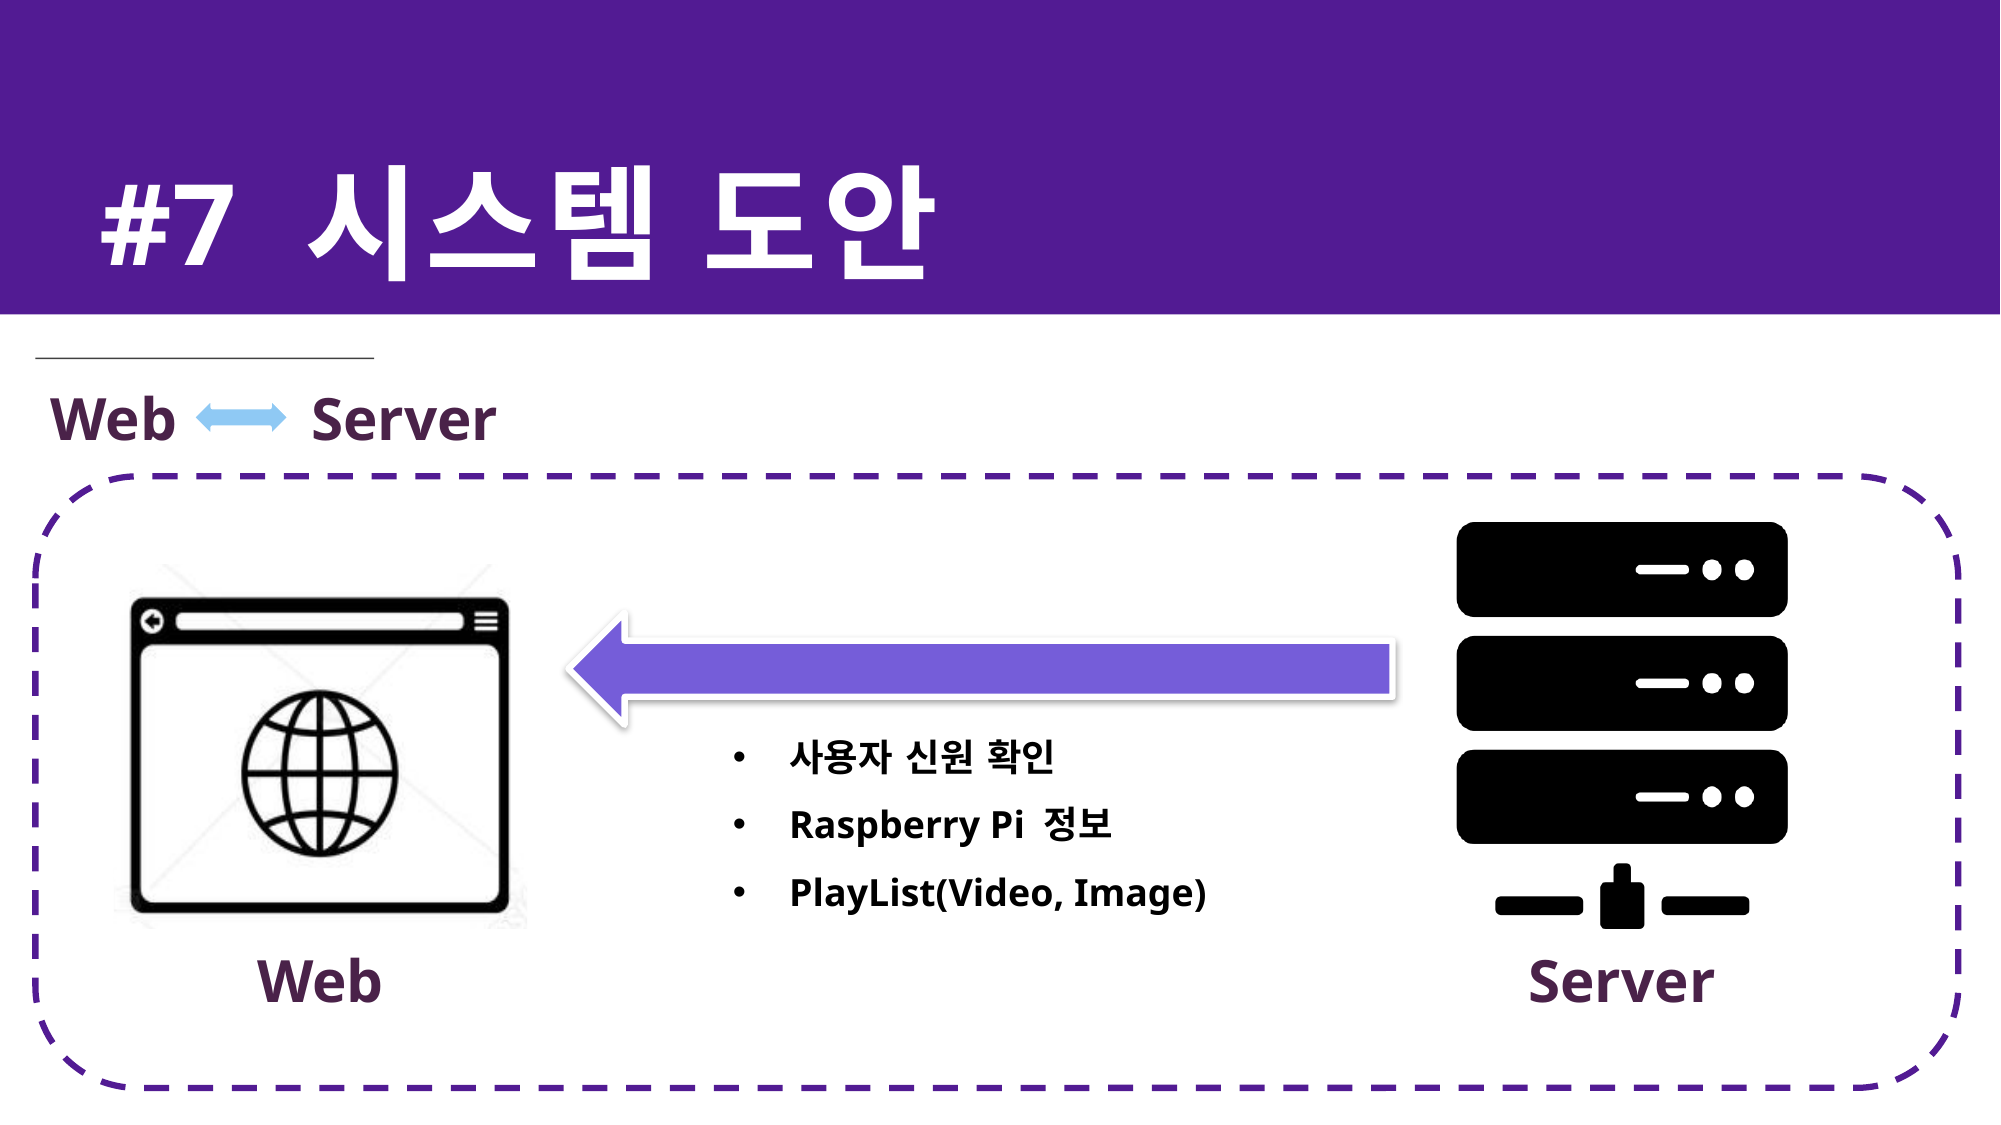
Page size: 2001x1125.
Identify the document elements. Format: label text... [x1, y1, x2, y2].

text_box [0, 0, 2000, 317]
text_box Web [35, 374, 192, 460]
text_box [190, 395, 292, 440]
text_box Server [296, 374, 514, 460]
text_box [113, 521, 1811, 1022]
text_box #7 [84, 145, 252, 296]
text_box [33, 474, 1961, 1091]
text_box 시스템 도안 [289, 138, 1780, 303]
